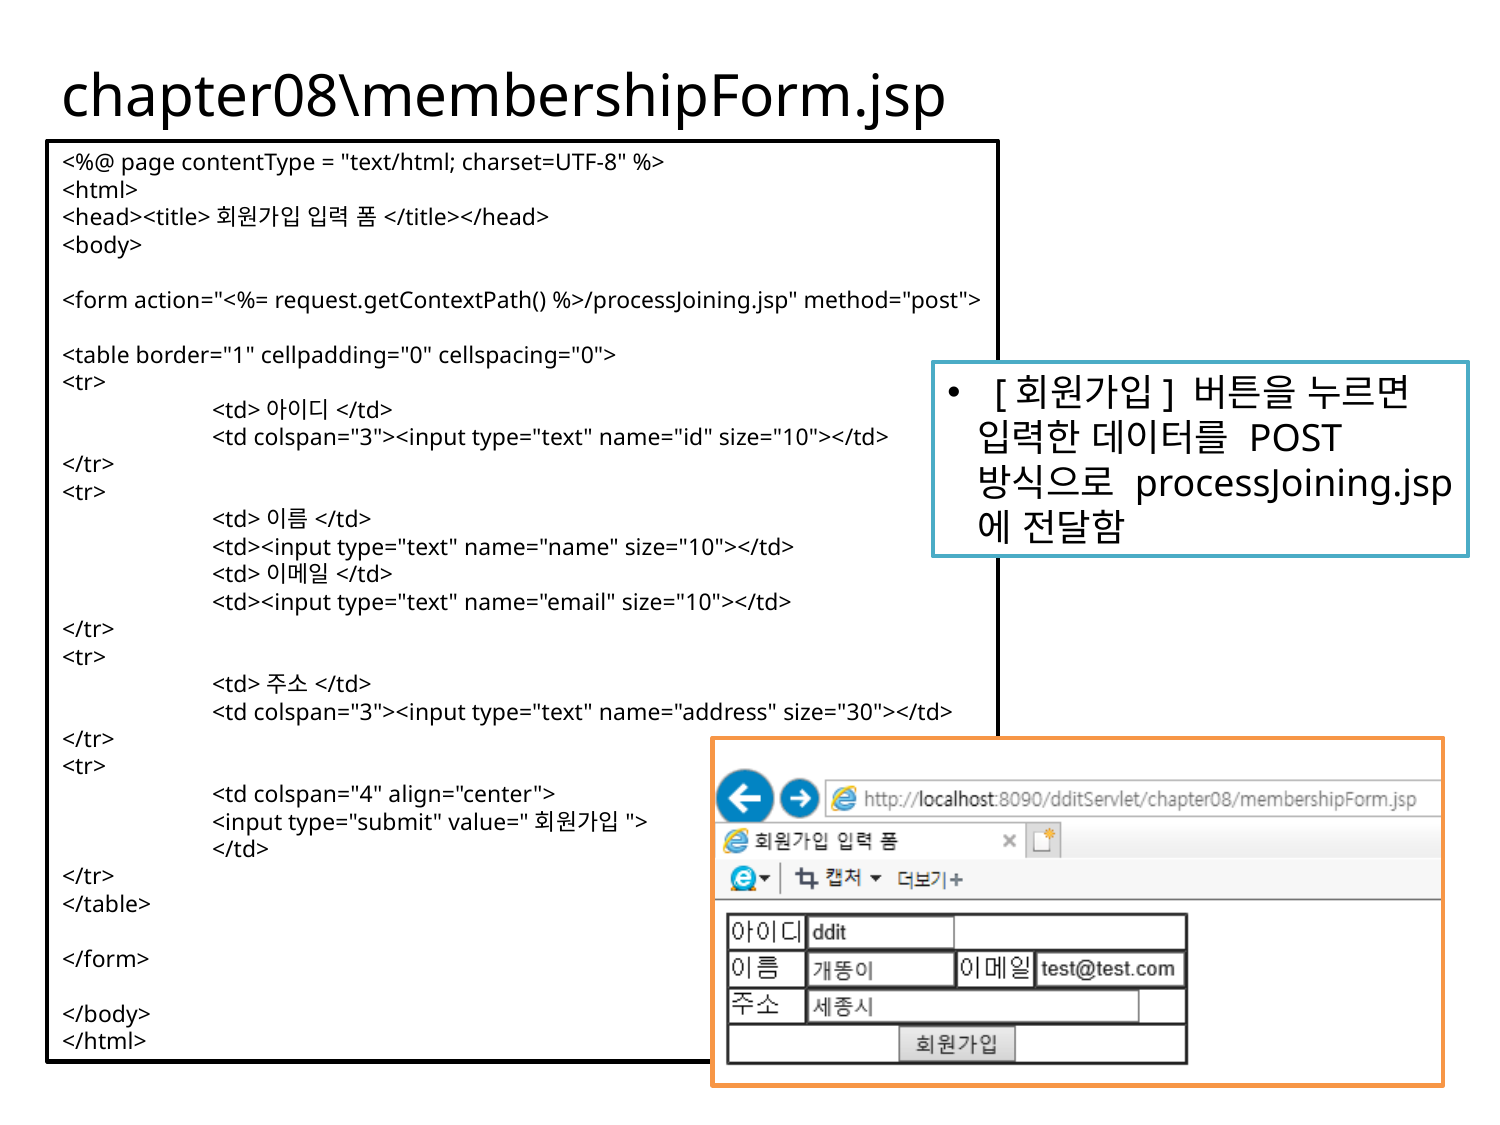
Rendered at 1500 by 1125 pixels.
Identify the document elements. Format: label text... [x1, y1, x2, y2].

title chapter08\membershipForm.jsp [46, 45, 1465, 141]
text_box [회원가입] 버튼을 누르면 입력한 데이터를 POST 방식으로 processJoining.jsp 에 전달함 [931, 360, 1470, 558]
text_box <%@ page contentType = "text/html; charset=UTF-8" %> <html> <head><title>회원가입 입력 폼</title></head> <body> <form action="<%= request.getContextPath() %>/processJoining.jsp" method="post"> <table border="1" cellpadding="0" cellspacing="0"> <tr> <td>아이디</td> <td colspan="3"><input type="text" name="id" size="10"></td> </tr> <tr> <td>이름</td> <td><input type="text" name="name" size="10"></td> <td>이메일</td> <td><input type="text" name="email" size="10"></td> </tr> <tr> <td>주소</td> <td colspan="3"><input type="text" name="address" size="30"></td> </tr> <tr> <td colspan="4" align="center"> <input type="submit" value="회원가입"> </td> </tr> </table> </form> </body> </html> [45, 139, 1000, 1064]
picture [714, 739, 1442, 1084]
